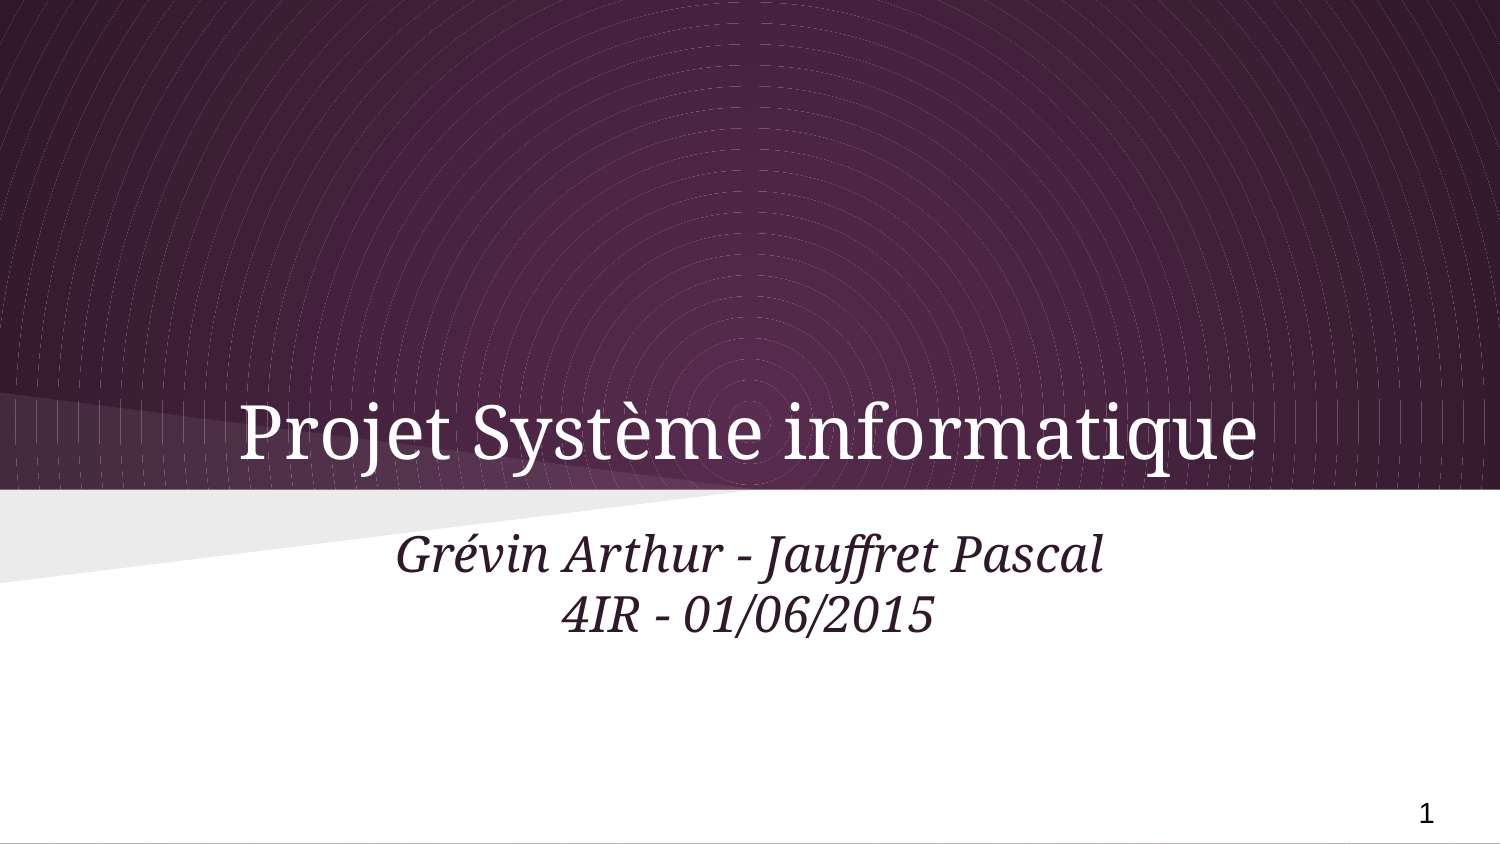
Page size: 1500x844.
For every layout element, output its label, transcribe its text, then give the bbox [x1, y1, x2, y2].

slide_number ‹#› [1403, 779, 1494, 844]
title Projet Système informatique [0, 286, 1500, 490]
text_box [1251, 754, 1477, 830]
subtitle Grévin Arthur - Jauffret Pascal 4IR - 01/06/2015 [112, 507, 1388, 617]
